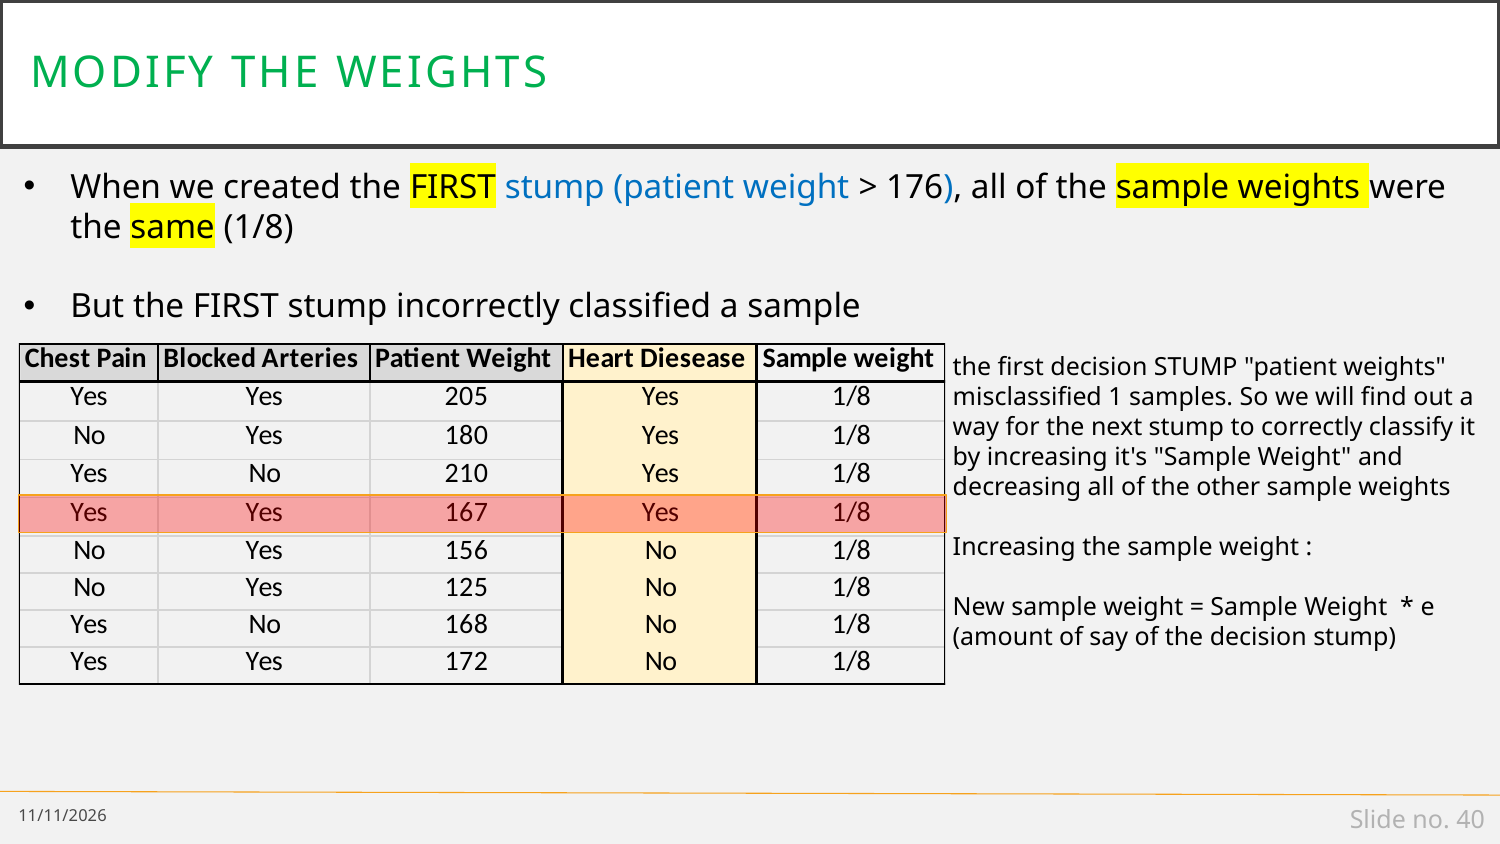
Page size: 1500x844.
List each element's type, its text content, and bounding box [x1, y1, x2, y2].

text_box the first decision STUMP "patient weights" misclassified 1 samples. So we will find out a way for the next stump to correctly classify it by increasing it's "Sample Weight" and decreasing all of the other sample weights Increasing the sample weight : New sample weight = Sample Weight * e (amount of say of the decision stump) [947, 343, 1492, 658]
slide_number Slide no. 40 [1162, 797, 1500, 843]
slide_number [0, 796, 122, 837]
picture [18, 343, 947, 687]
text_box When we created the FIRST stump (patient weight > 176), all of the sample weights were the same (1/8) But the FIRST stump incorrectly classified a sample [8, 157, 1467, 372]
title Modify the weights [0, 0, 1500, 149]
